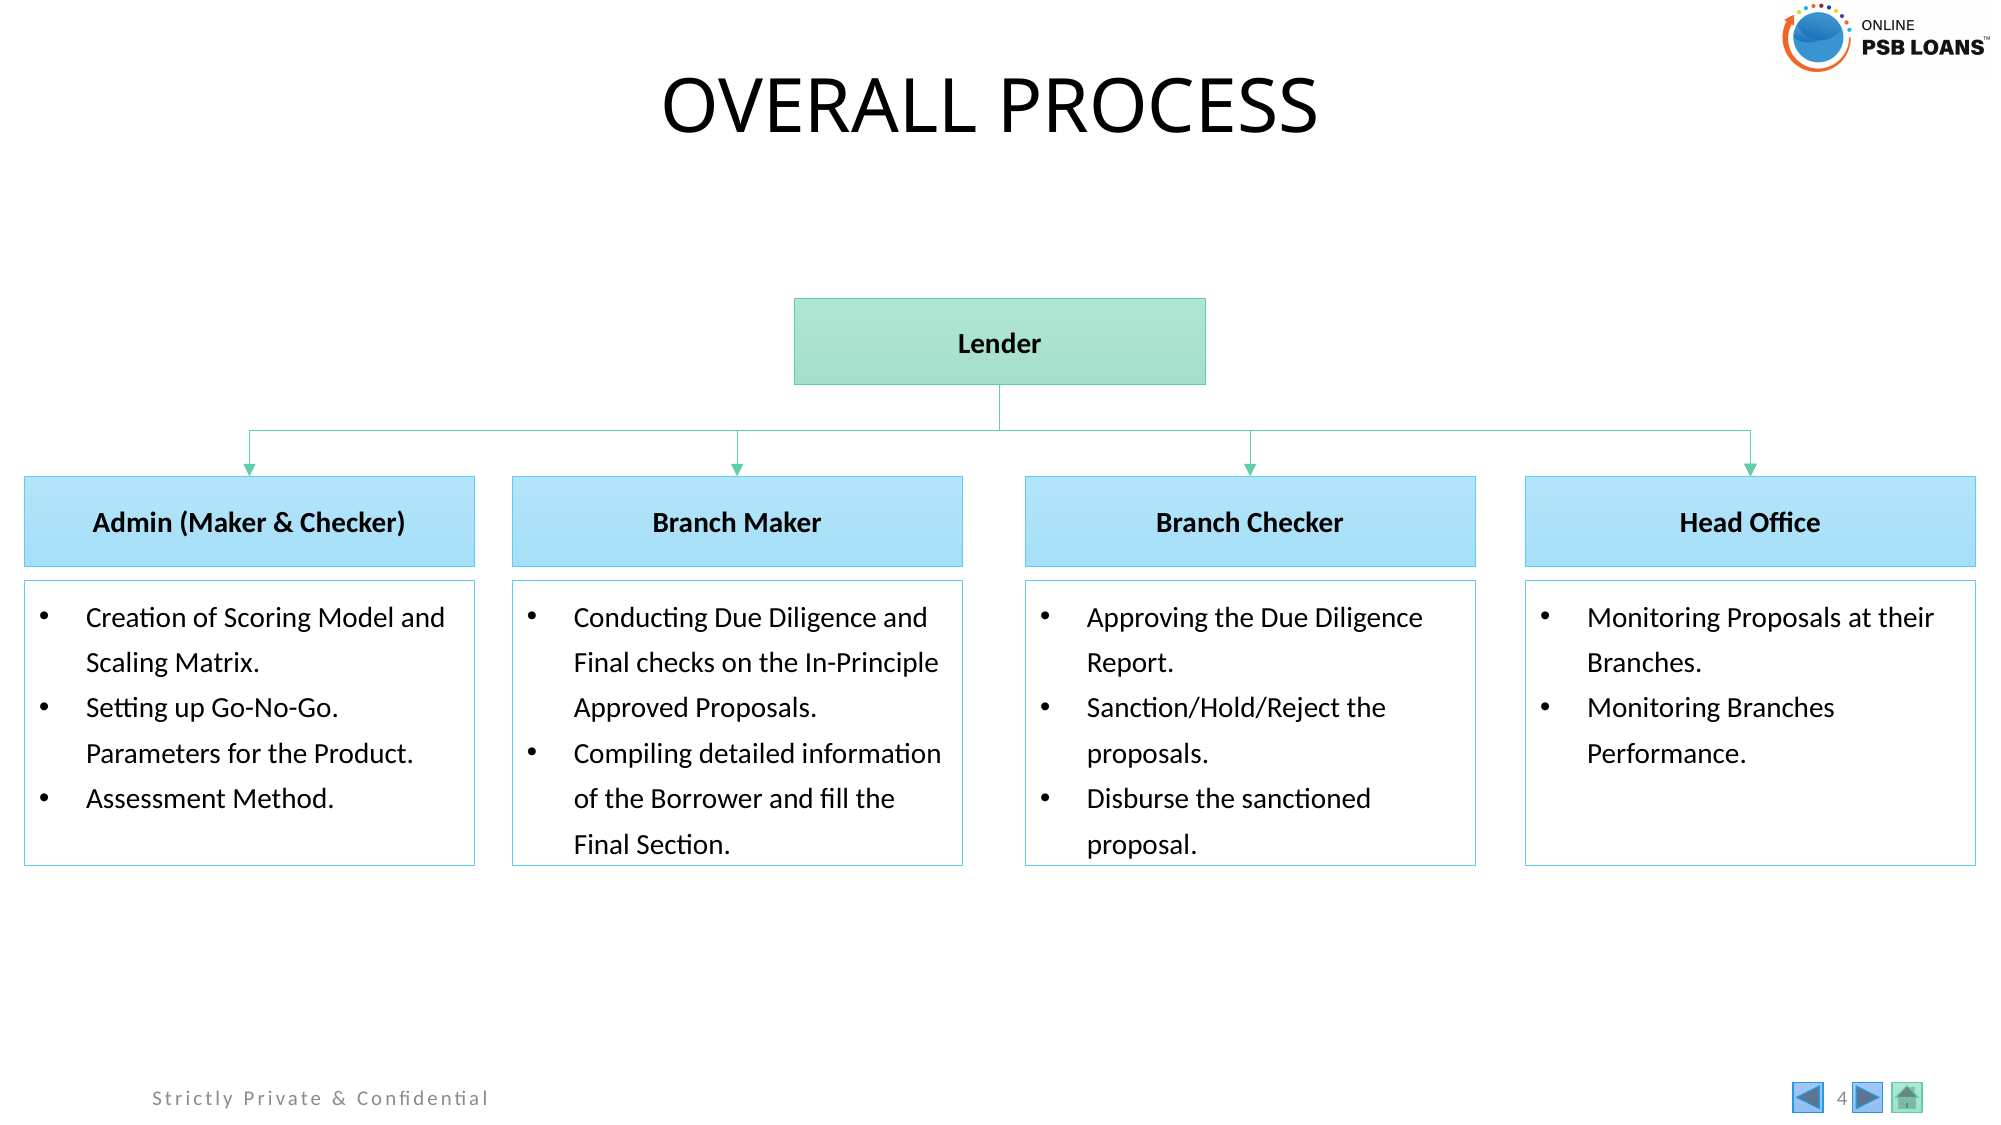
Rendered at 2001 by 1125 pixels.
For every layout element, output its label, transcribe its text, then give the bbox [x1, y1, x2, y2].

slide_number 4 [1412, 1067, 1863, 1125]
footer Strictly Private & Confidential [137, 1067, 663, 1125]
text_box [1852, 1082, 1883, 1113]
text_box [1792, 1082, 1824, 1113]
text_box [24, 298, 1976, 866]
text_box [1891, 1082, 1923, 1113]
picture [1863, 0, 1995, 77]
title OVERALL PROCESS [137, 0, 1863, 217]
